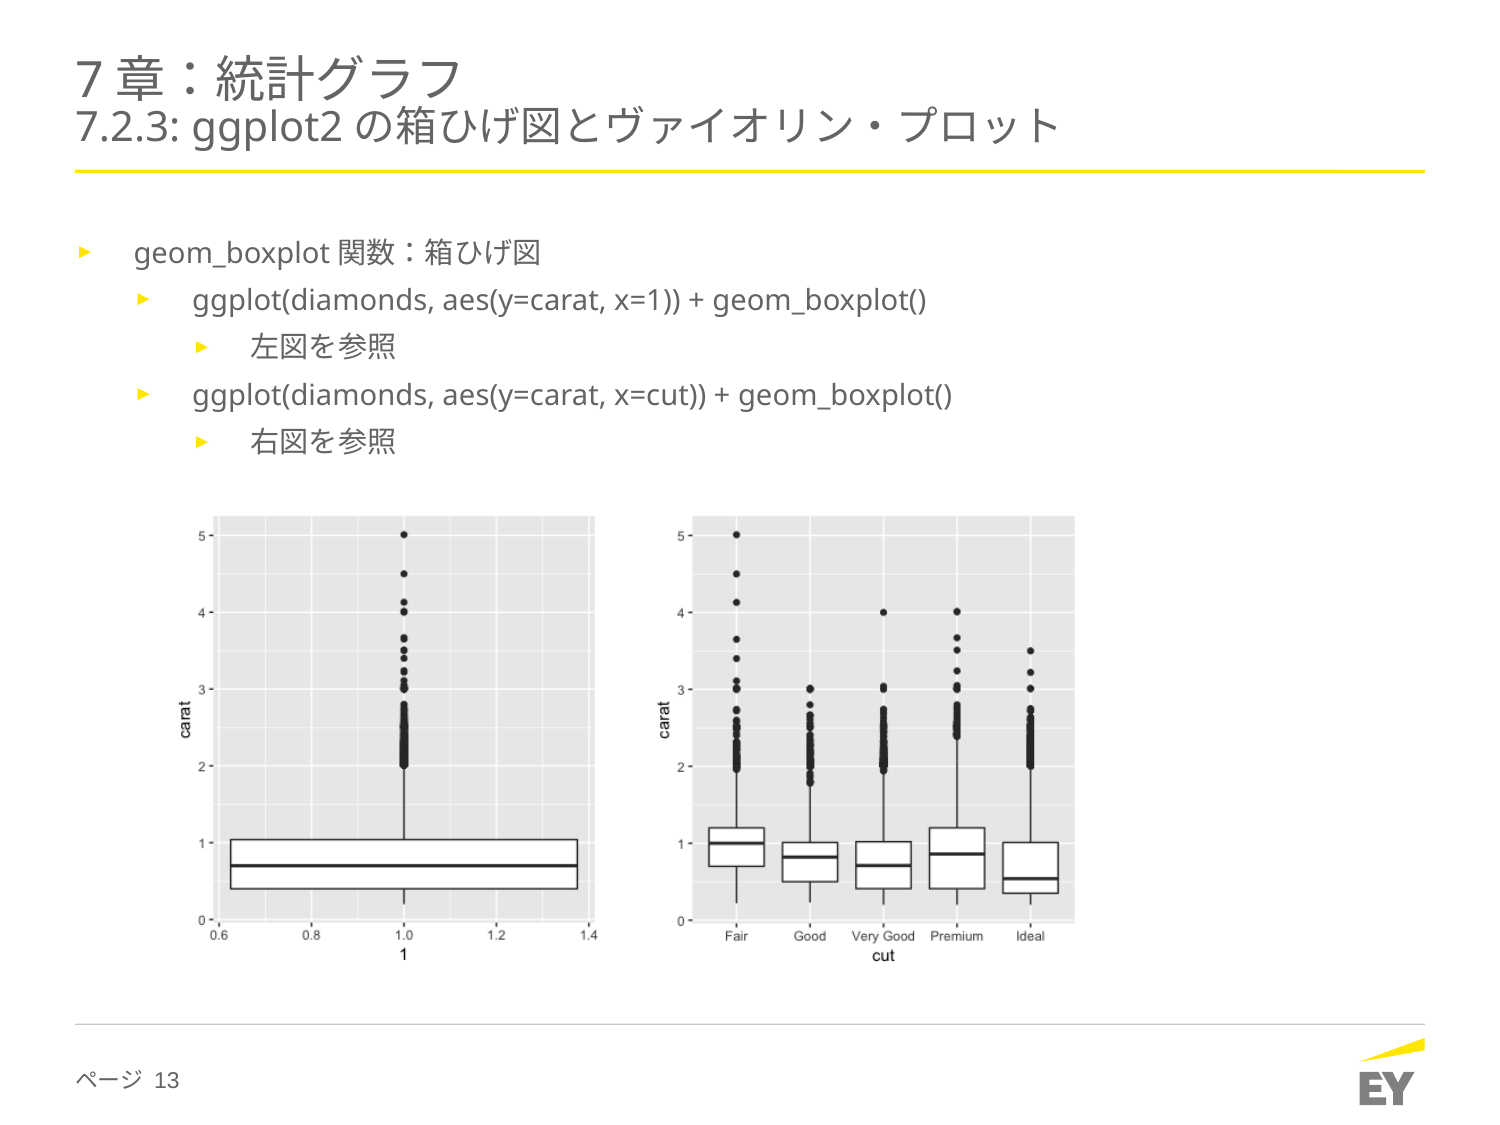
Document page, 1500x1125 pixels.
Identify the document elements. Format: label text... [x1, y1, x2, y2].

picture [649, 508, 1083, 969]
title 7章：統計グラフ 7.2.3: ggplot2の箱ひげ図とヴァイオリン・プロット [75, 33, 1426, 175]
picture [170, 508, 603, 968]
list geom_boxplot関数：箱ひげ図 ggplot(diamonds, aes(y=carat, x=1)) + geom_boxplot() 左図を参照 ggplot(diamonds, aes(y=carat, x=cut)) + geom_boxplot() 右図を参照 [75, 233, 1425, 1005]
